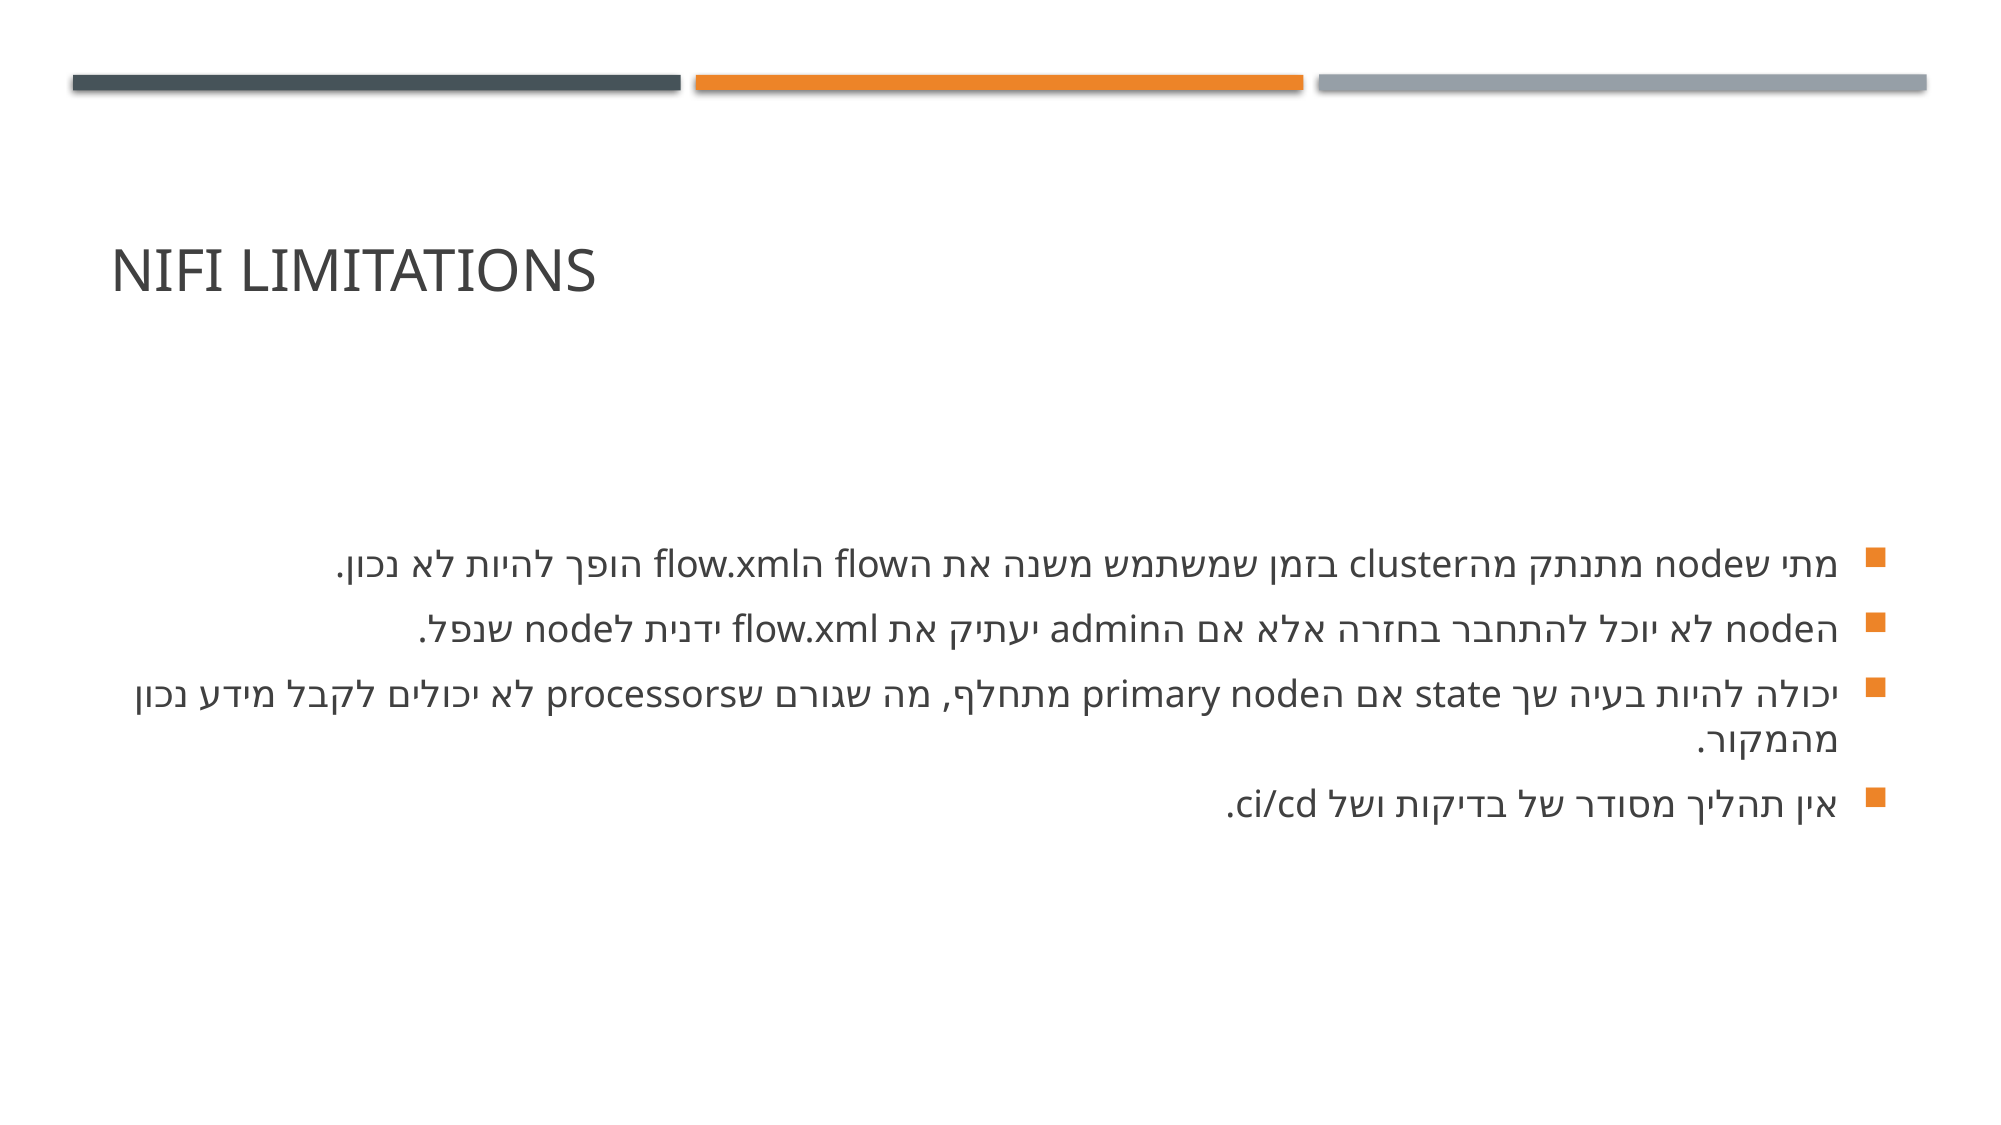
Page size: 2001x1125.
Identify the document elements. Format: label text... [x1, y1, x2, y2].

title Nifi limitations [95, 115, 1905, 311]
list מתי שnode מתנתק מהcluster בזמן שמשתמש משנה את הflow הflow.xml הופך להיות לא נכון. הnode לא יוכל להתחבר בחזרה אלא אם הadmin יעתיק את flow.xml ידנית לnode שנפל. יכולה להיות בעיה שך state אם הprimary node מתחלף, מה שגורם שprocessors לא יכולים לקבל מידע נכון מהמקור. אין תהליך מסודר של בדיקות ושל ci/cd. [95, 383, 1905, 981]
